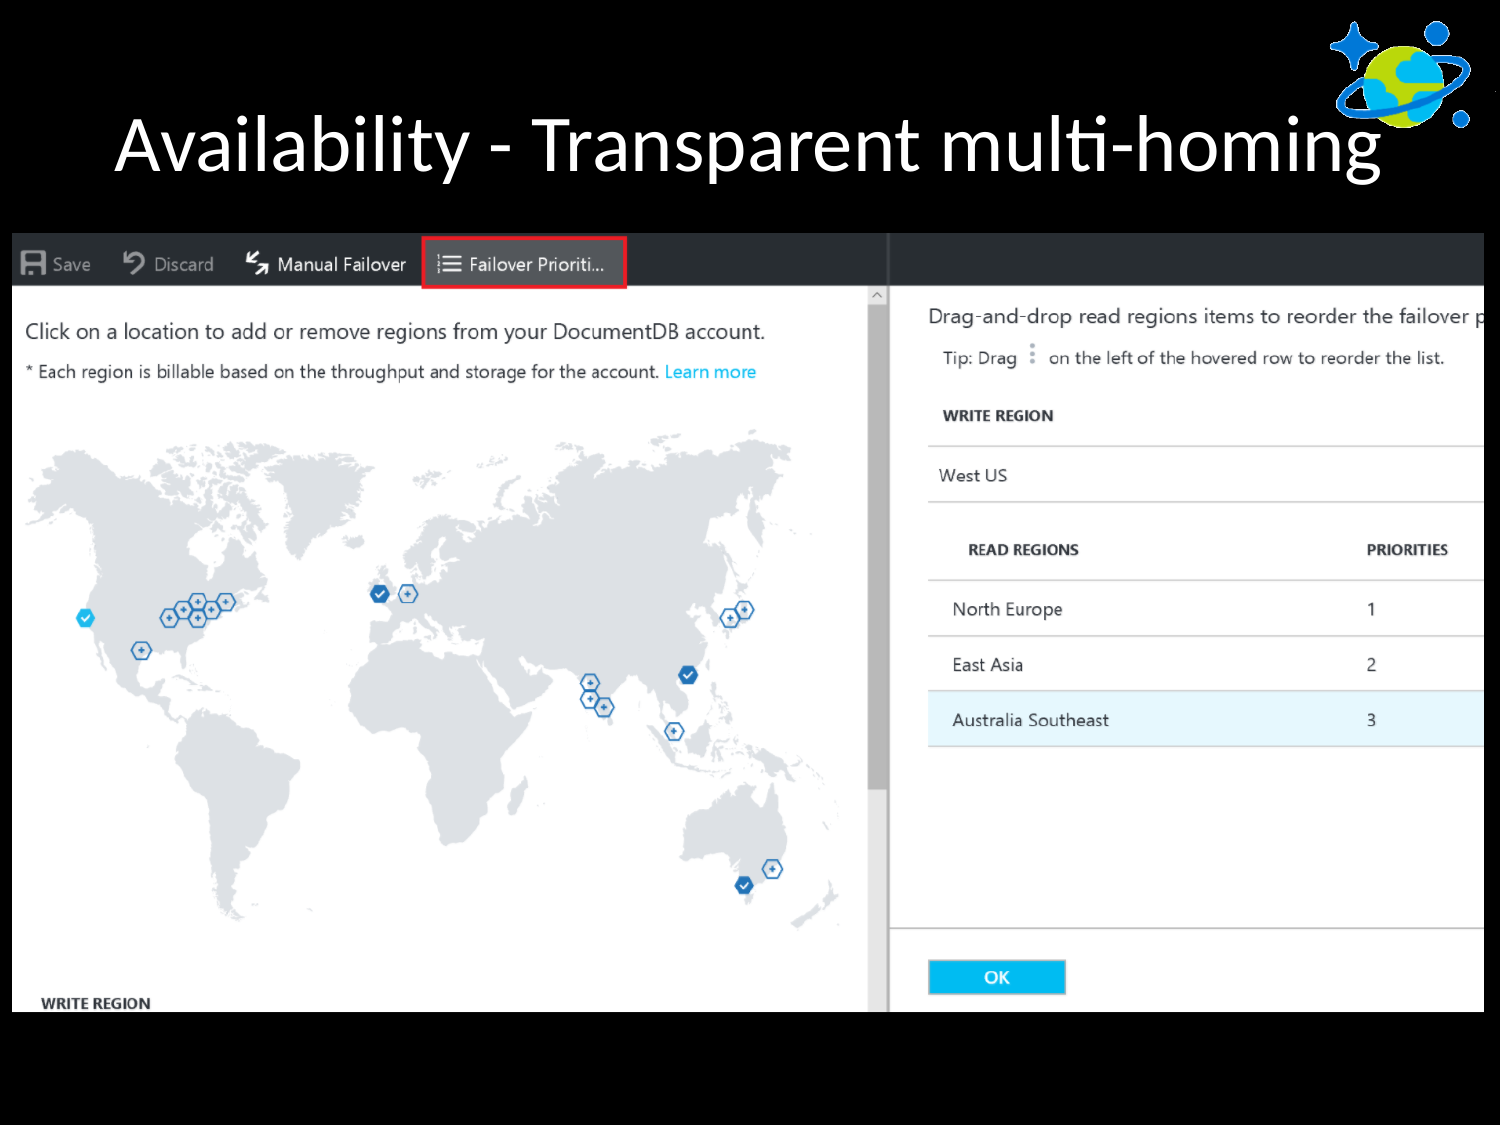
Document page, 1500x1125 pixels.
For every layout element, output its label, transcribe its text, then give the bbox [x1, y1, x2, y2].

picture [1313, 5, 1496, 150]
title Availability - Transparent multi-homing [75, 45, 1425, 232]
picture [12, 233, 1485, 1013]
